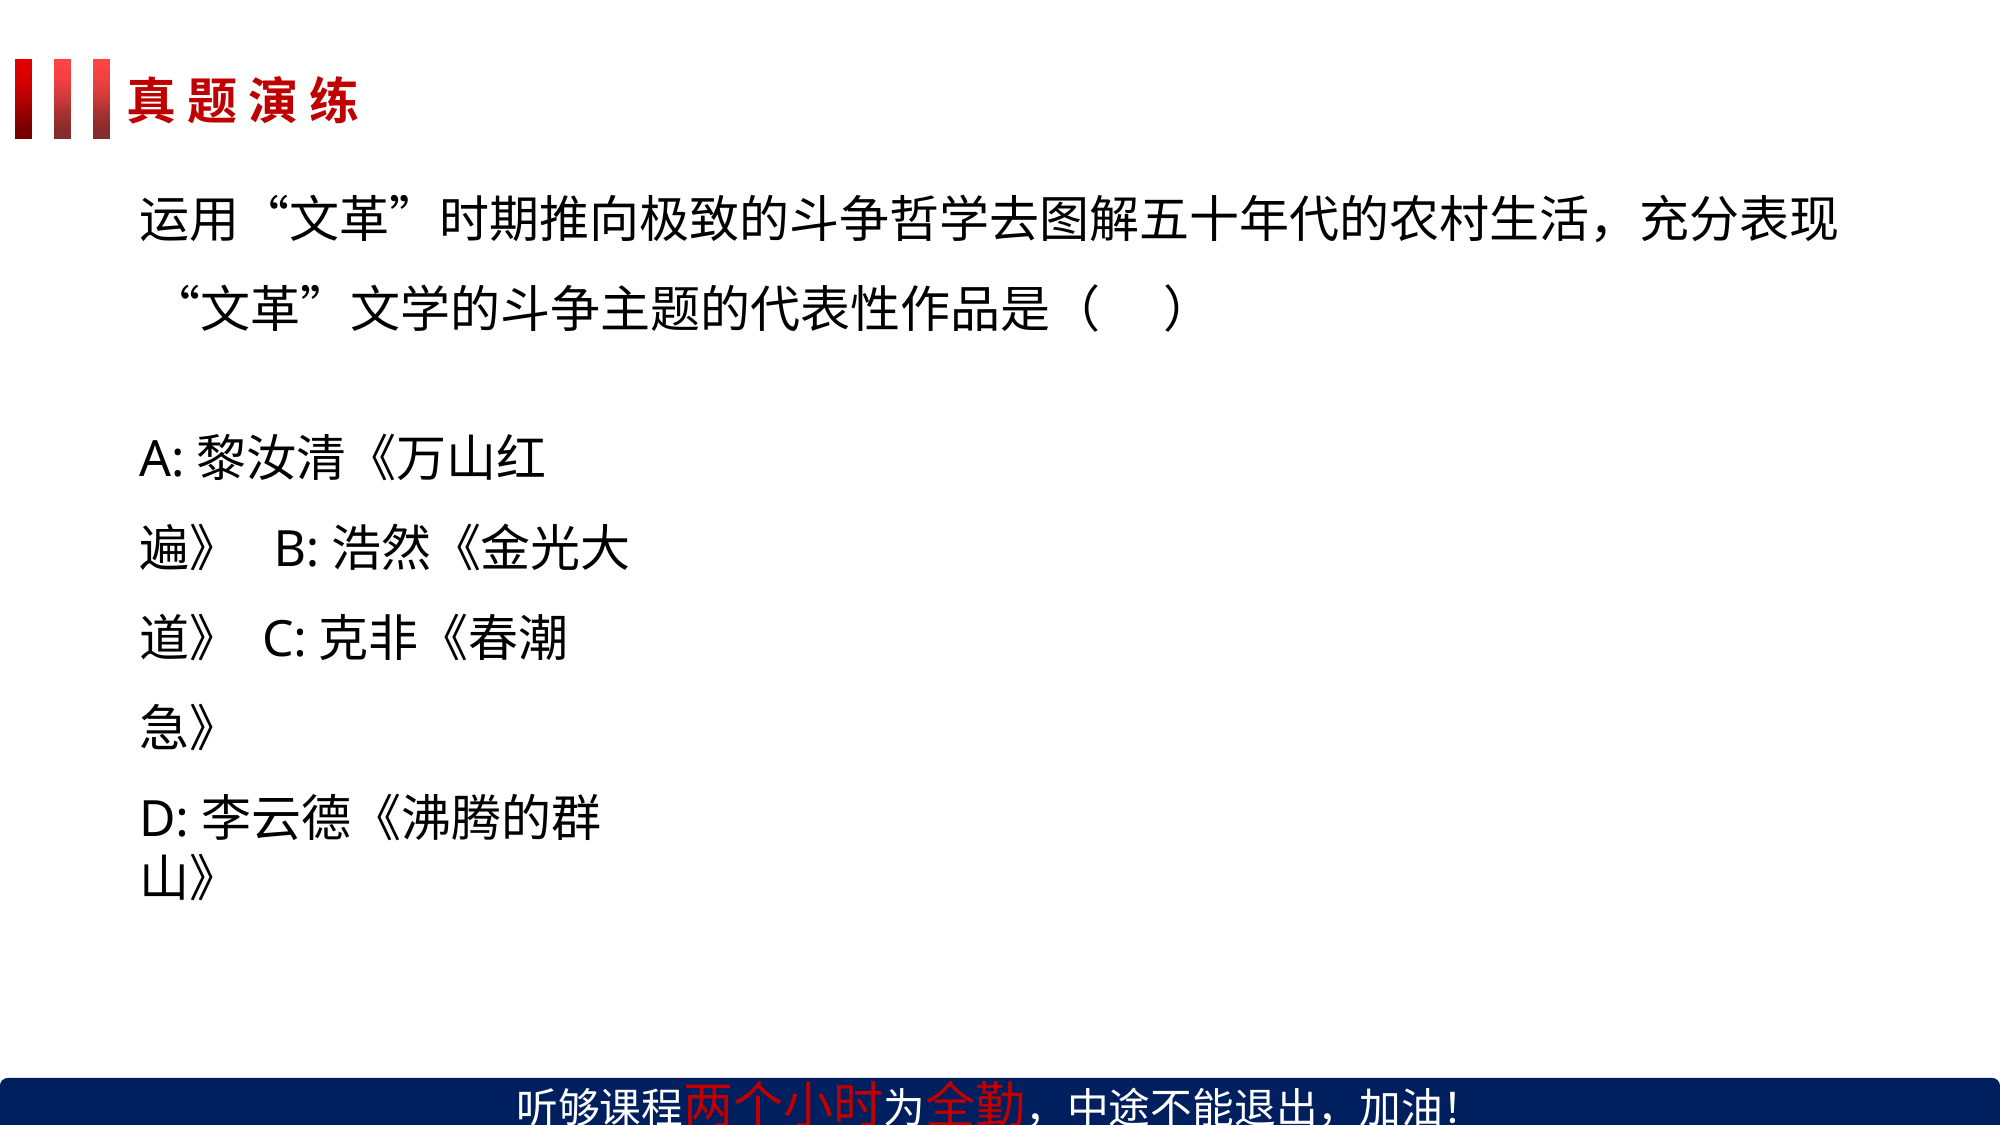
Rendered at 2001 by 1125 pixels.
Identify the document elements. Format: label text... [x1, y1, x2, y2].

picture [93, 59, 110, 140]
text_box [0, 1077, 2000, 1125]
text_box 真 题 演 练 运用“文革”时期推向极致的斗争哲学去图解五十年代的农村生活，充分表现 “文革”文学的斗争主题的代表性作品是（ ） A:黎汝清《万山红遍》 B:浩然《金光大道》 C:克非《春潮急》 D:李云德《沸腾的群山》 [124, 67, 1842, 907]
picture [15, 59, 32, 140]
picture [54, 59, 72, 140]
footer 听够课程两个小时为全勤，中途不能退出，加油！ [514, 1079, 1486, 1125]
